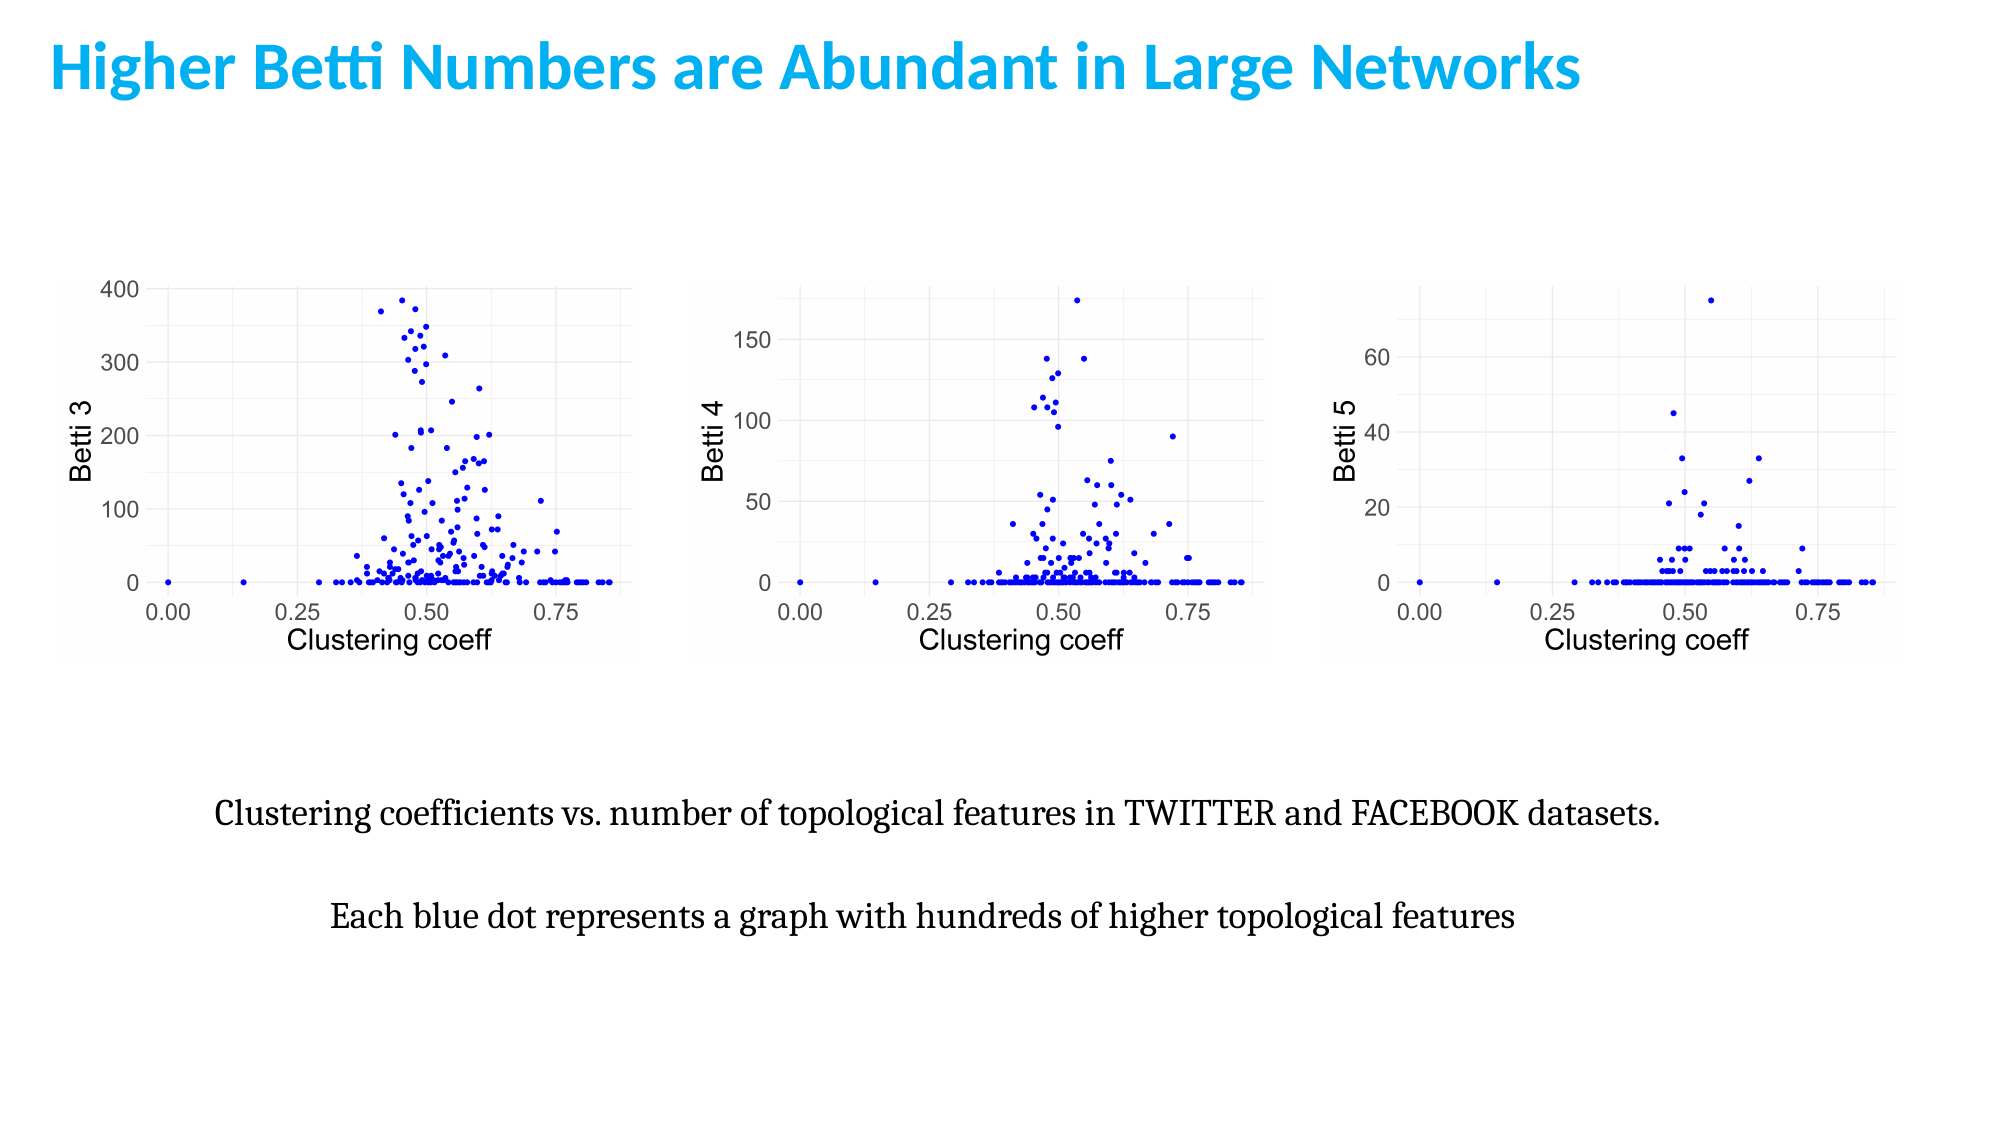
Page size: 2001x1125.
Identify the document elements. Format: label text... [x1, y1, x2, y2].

text_box Each blue dot represents a graph with hundreds of higher topological features [315, 883, 1622, 944]
picture [1326, 279, 1903, 663]
text_box Higher Betti Numbers are Abundant in Large Networks [49, 20, 2000, 95]
picture [62, 279, 639, 663]
picture [694, 279, 1271, 663]
text_box Clustering coefficients vs. number of topological features in TWITTER and FACEBOOK datasets. [200, 780, 1801, 841]
